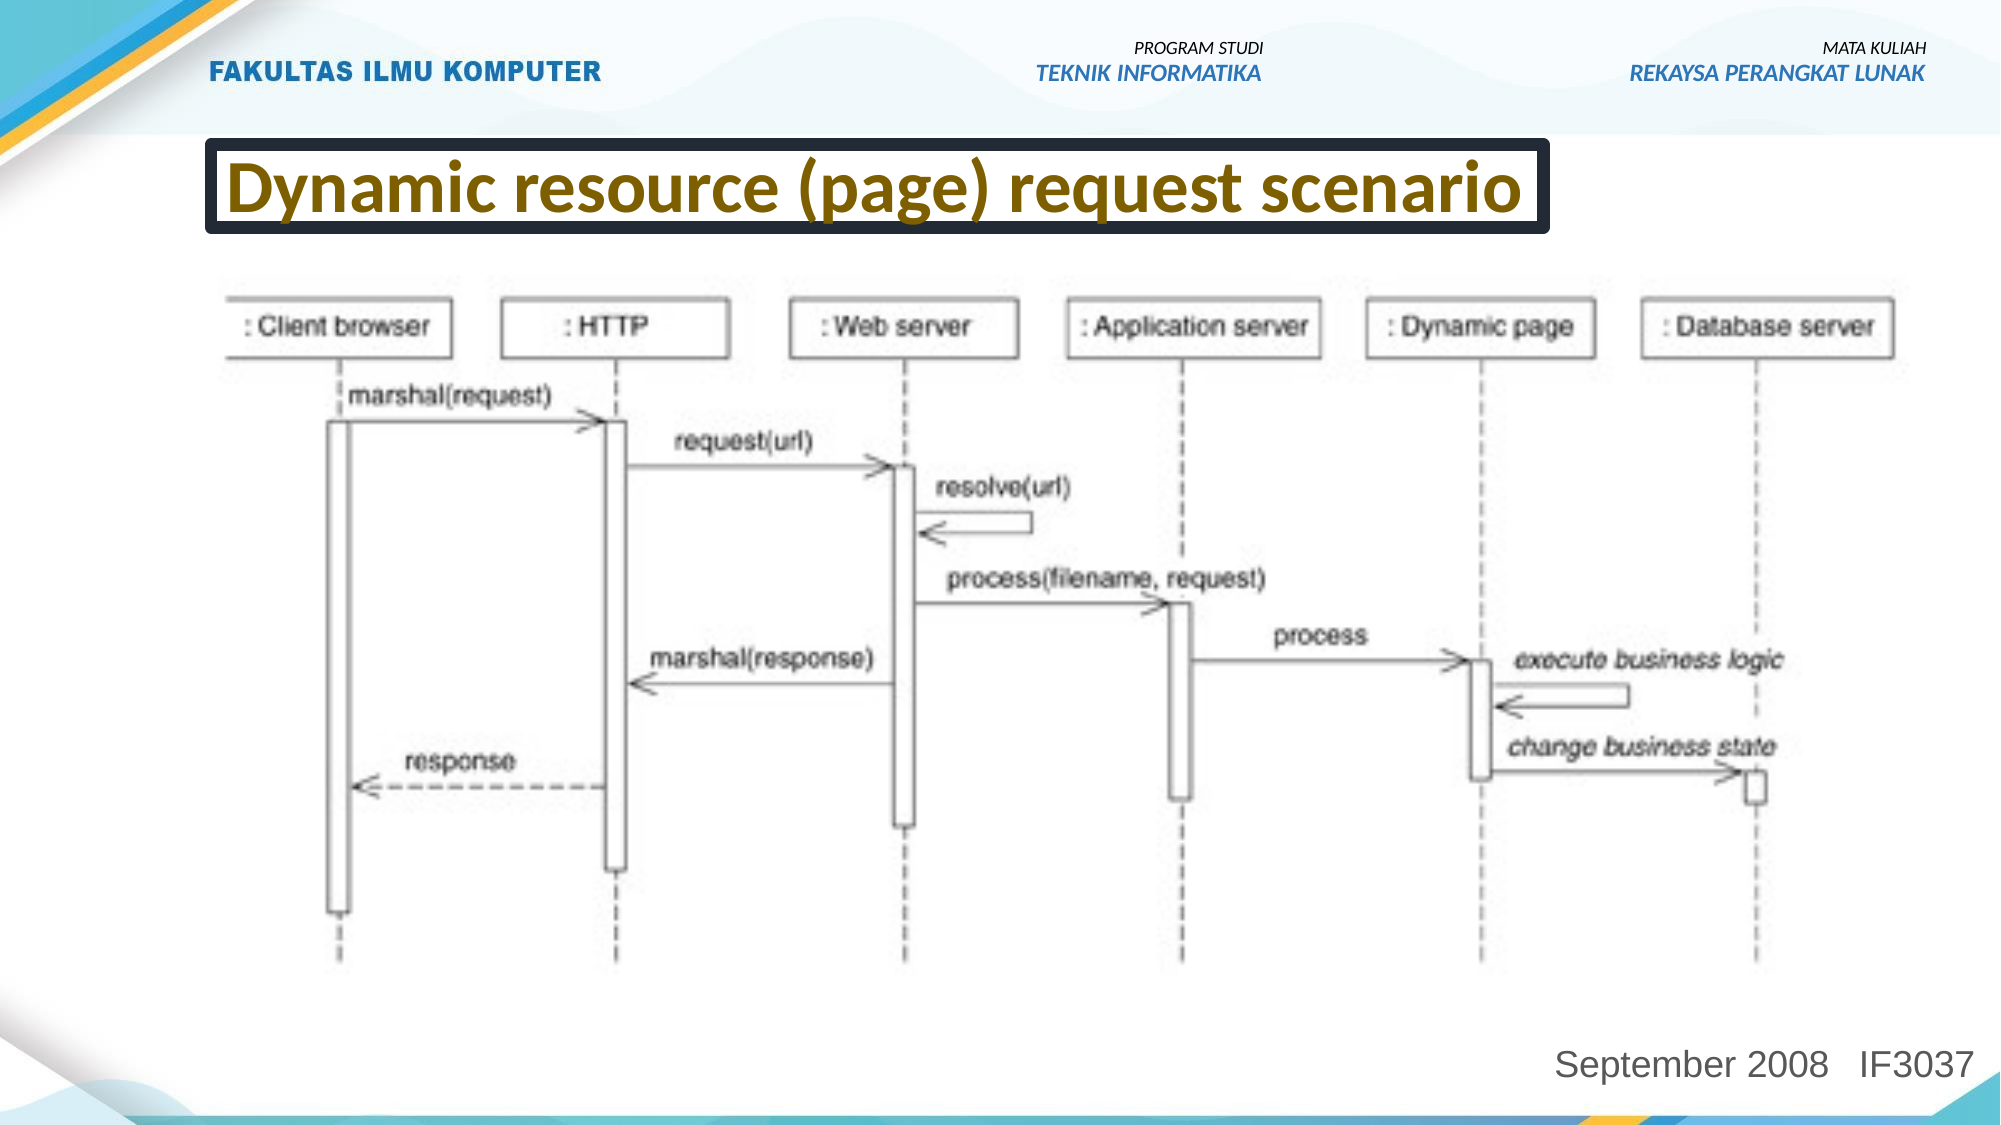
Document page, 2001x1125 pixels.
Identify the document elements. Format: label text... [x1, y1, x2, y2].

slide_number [1552, 1041, 1834, 1125]
text_box MATA KULIAH REKAYSA PERANGKAT LUNAK [1627, 35, 1933, 87]
footer IF3037 [1856, 1041, 1978, 1125]
text_box [166, 250, 1940, 1029]
text_box Dynamic resource (page) request scenario [211, 144, 1544, 228]
picture [0, 0, 2000, 1125]
text_box PROGRAM STUDI TEKNIK INFORMATIKA [1033, 35, 1268, 87]
